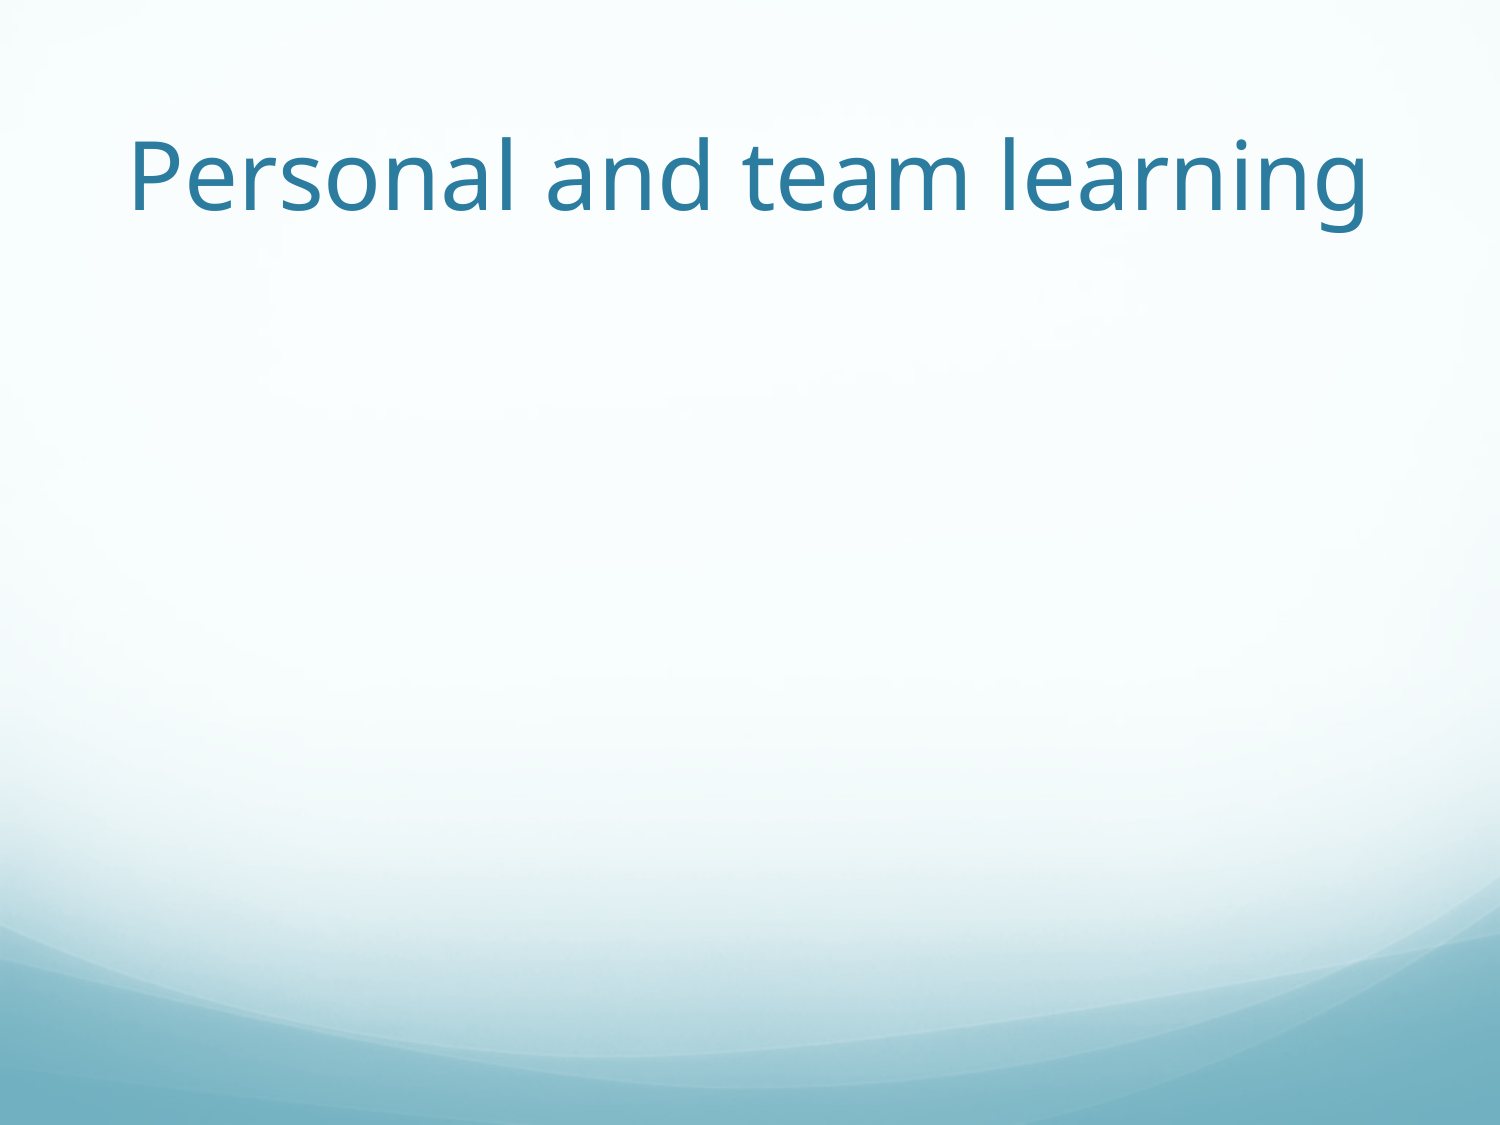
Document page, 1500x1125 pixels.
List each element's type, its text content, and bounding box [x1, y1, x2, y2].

title Personal and team learning [90, 17, 1410, 237]
